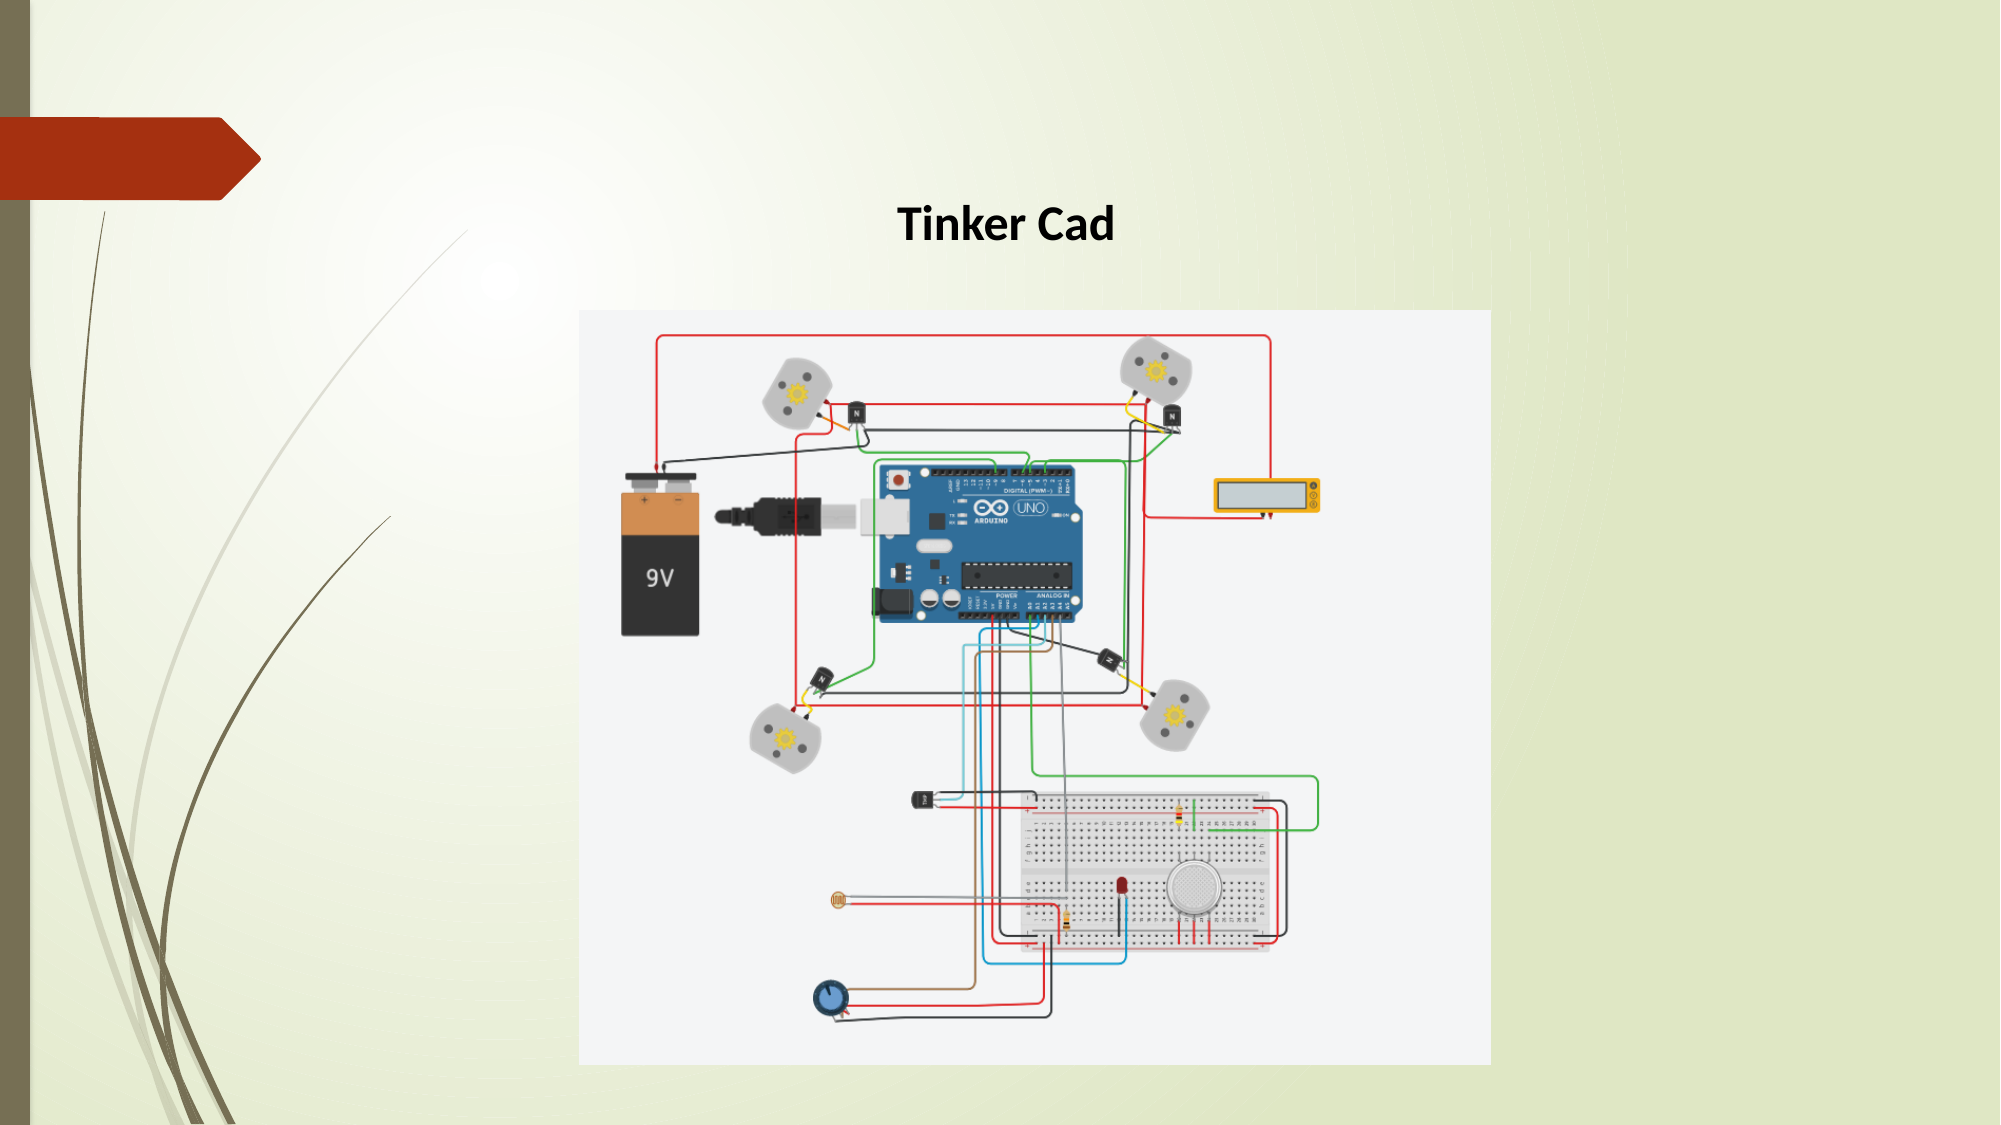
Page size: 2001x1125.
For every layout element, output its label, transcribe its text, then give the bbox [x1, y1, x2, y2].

picture [579, 310, 1492, 1065]
text_box Tinker Cad [882, 182, 1413, 258]
